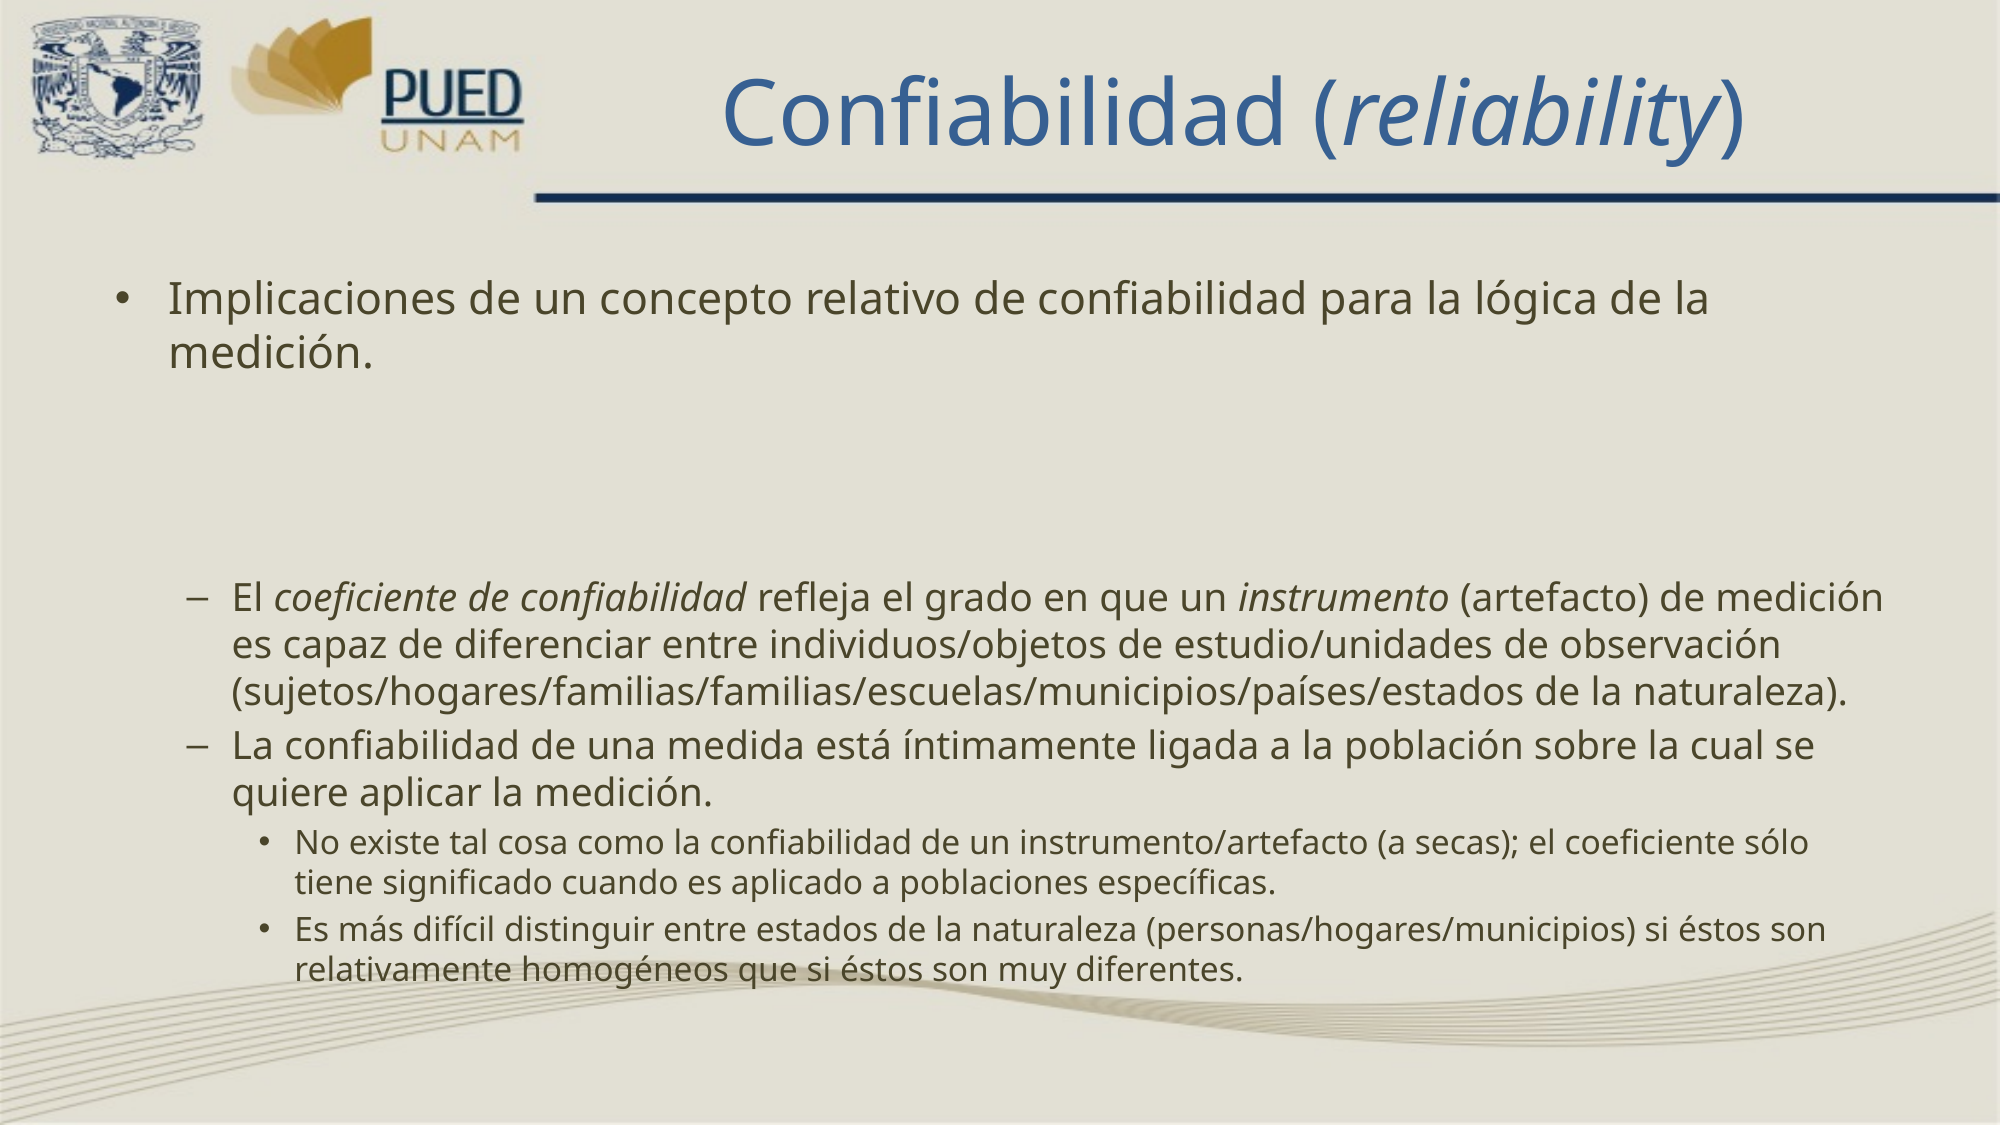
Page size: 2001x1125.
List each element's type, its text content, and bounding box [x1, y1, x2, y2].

picture [0, 0, 2000, 1125]
title Confiabilidad (reliability) [566, 45, 1900, 174]
